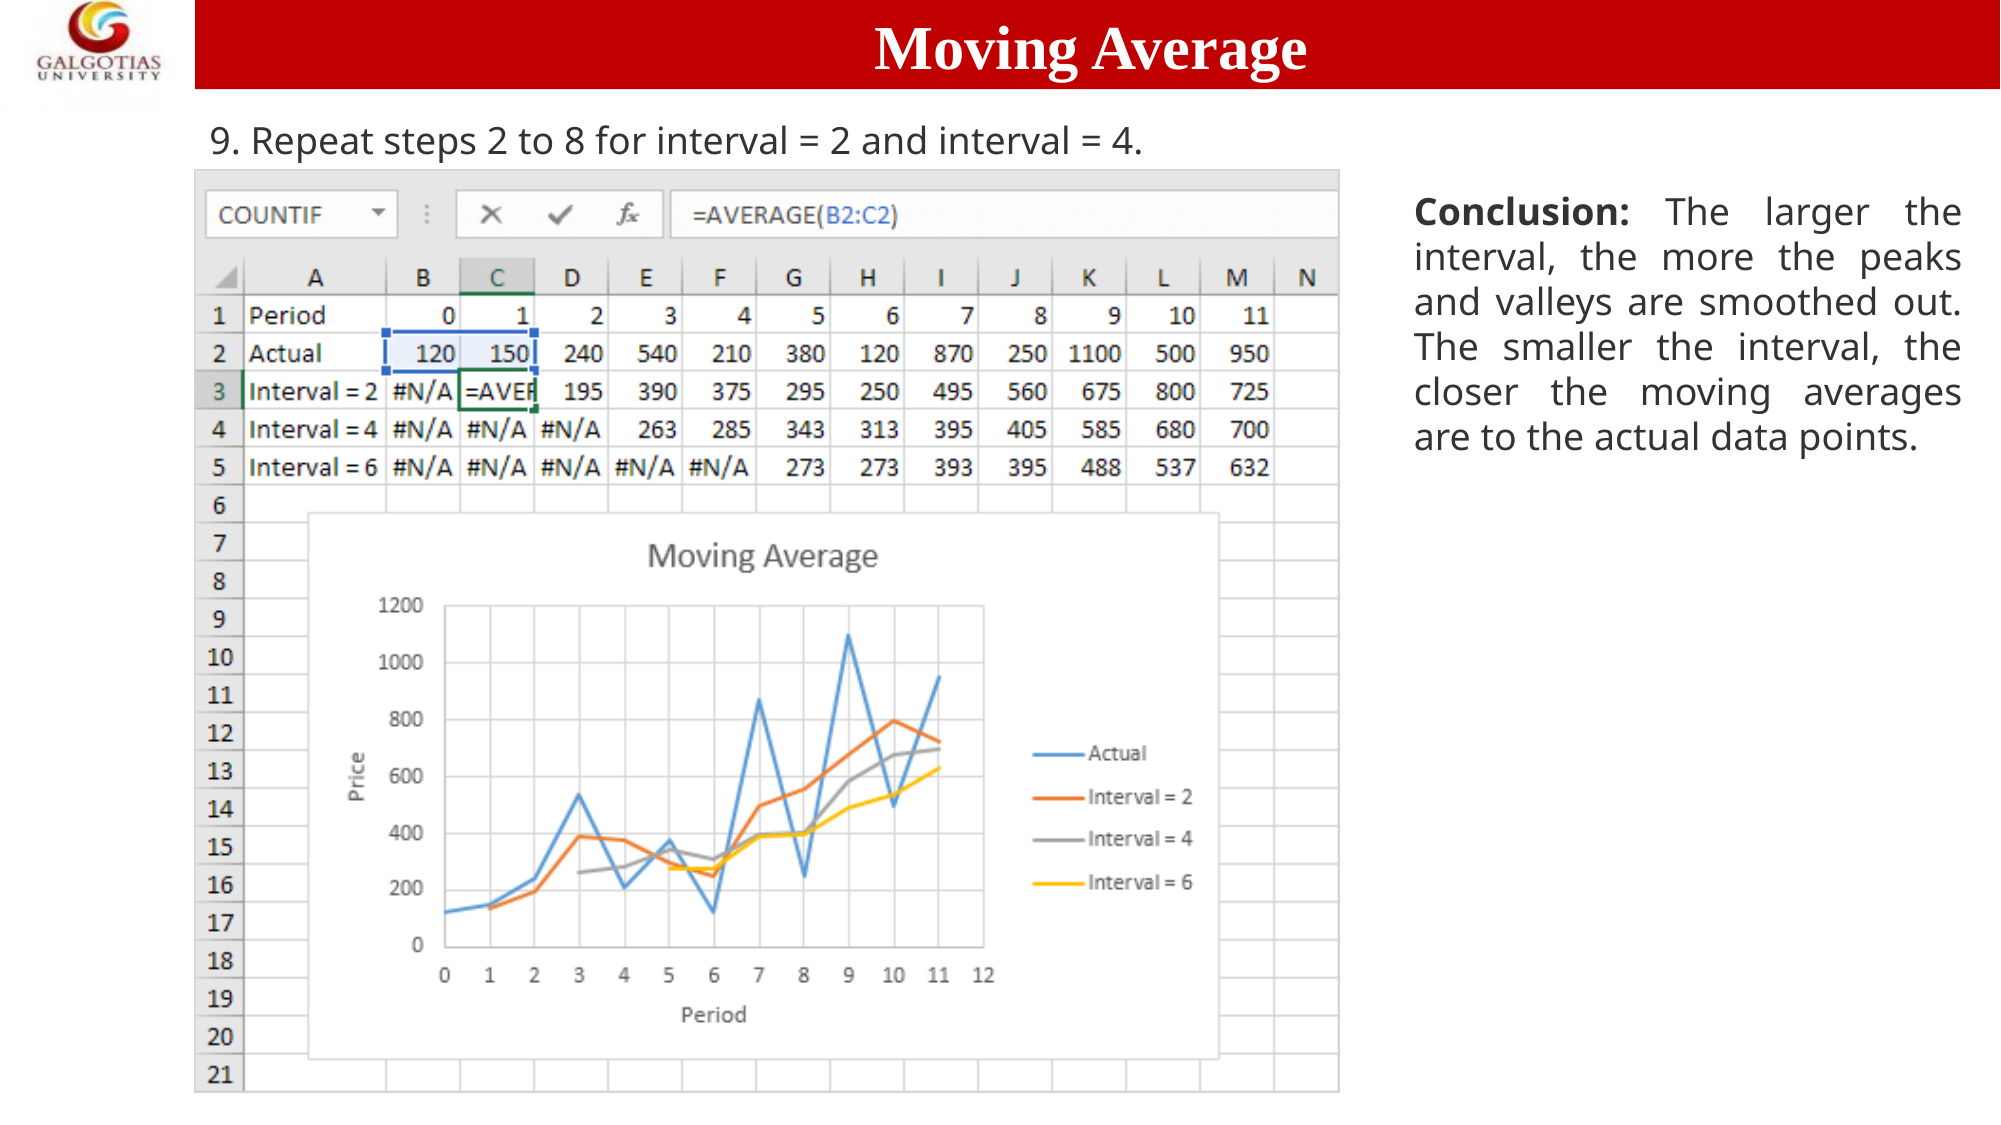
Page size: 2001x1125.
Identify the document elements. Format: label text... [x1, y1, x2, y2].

picture [194, 169, 1340, 1094]
text_box 9. Repeat steps 2 to 8 for interval = 2 and interval = 4. [194, 109, 1195, 169]
text_box Conclusion: The larger the interval, the more the peaks and valleys are smoothed out. The smaller the interval, the closer the moving averages are to the actual data points. [1399, 180, 1978, 466]
text_box Moving Average [195, 0, 2000, 90]
picture [0, 0, 195, 110]
